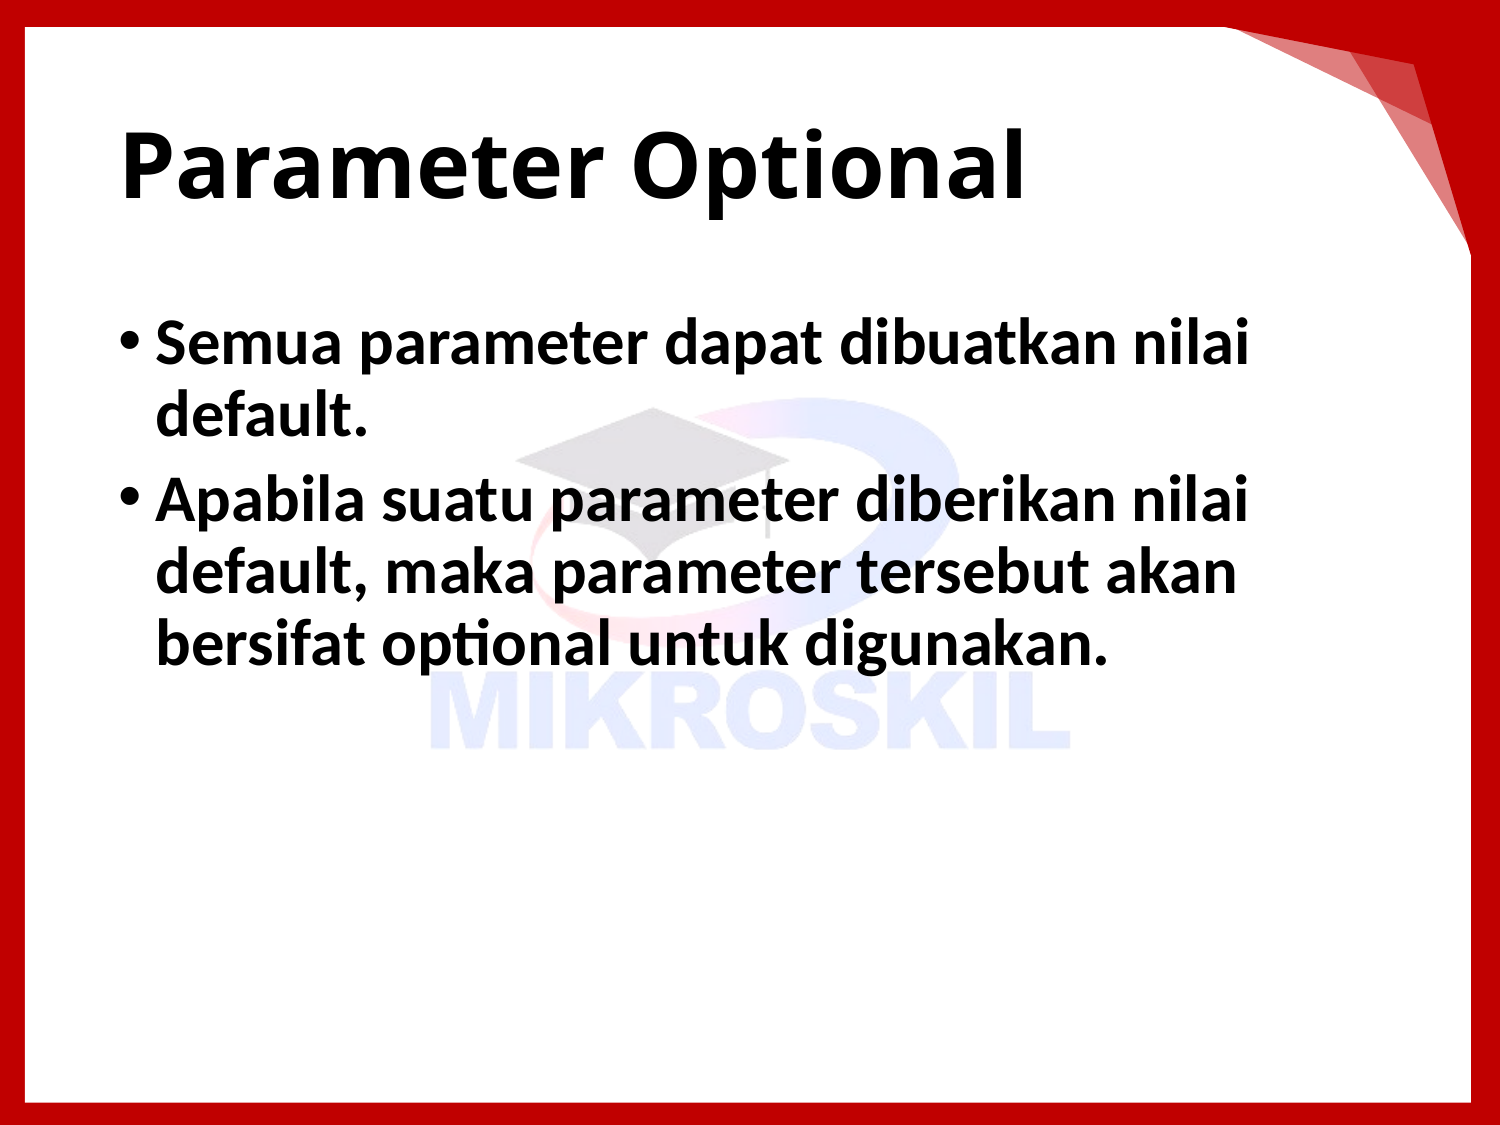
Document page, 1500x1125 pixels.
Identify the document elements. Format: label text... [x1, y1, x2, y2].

title Parameter Optional [103, 59, 1397, 278]
list Semua parameter dapat dibuatkan nilai default. Apabila suatu parameter diberikan nilai default, maka parameter tersebut akan bersifat optional untuk digunakan. [103, 299, 1397, 1014]
